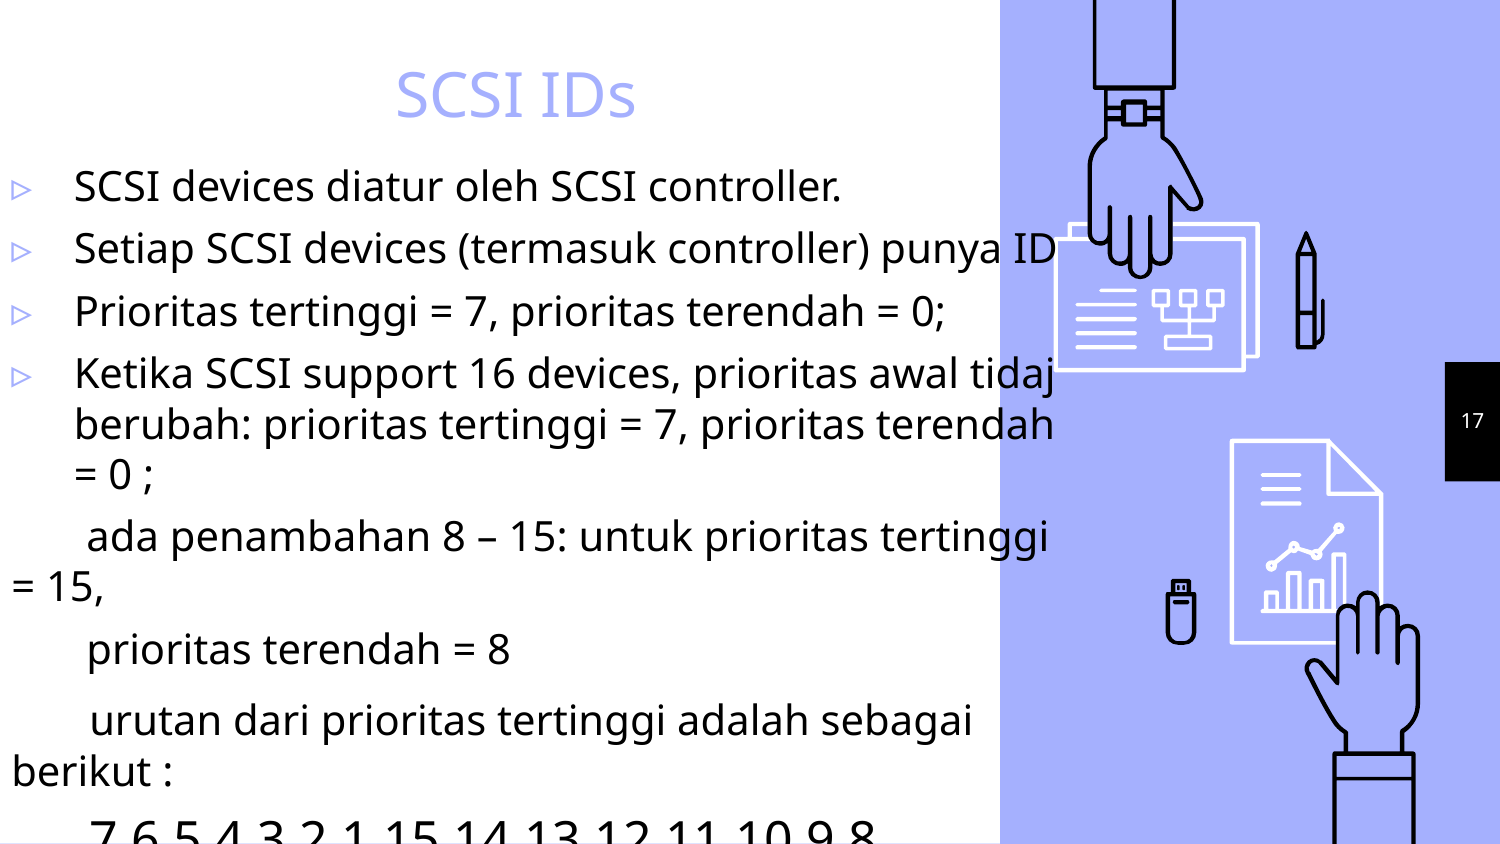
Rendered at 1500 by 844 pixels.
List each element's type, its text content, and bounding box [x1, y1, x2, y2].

list SCSI devices diatur oleh SCSI controller. Setiap SCSI devices (termasuk controller) punya ID Prioritas tertinggi = 7, prioritas terendah = 0; Ketika SCSI support 16 devices, prioritas awal tidaj berubah: prioritas tertinggi = 7, prioritas terendah = 0 ; ada penambahan 8 – 15: untuk prioritas tertinggi = 15, prioritas terendah = 8 urutan dari prioritas tertinggi adalah sebagai berikut : 7,6,5,4,3,2,1,15,14,13,12,11,10,9,8 [0, 144, 1075, 735]
title SCSI IDs [94, 50, 938, 144]
slide_number 17 [1444, 362, 1500, 482]
